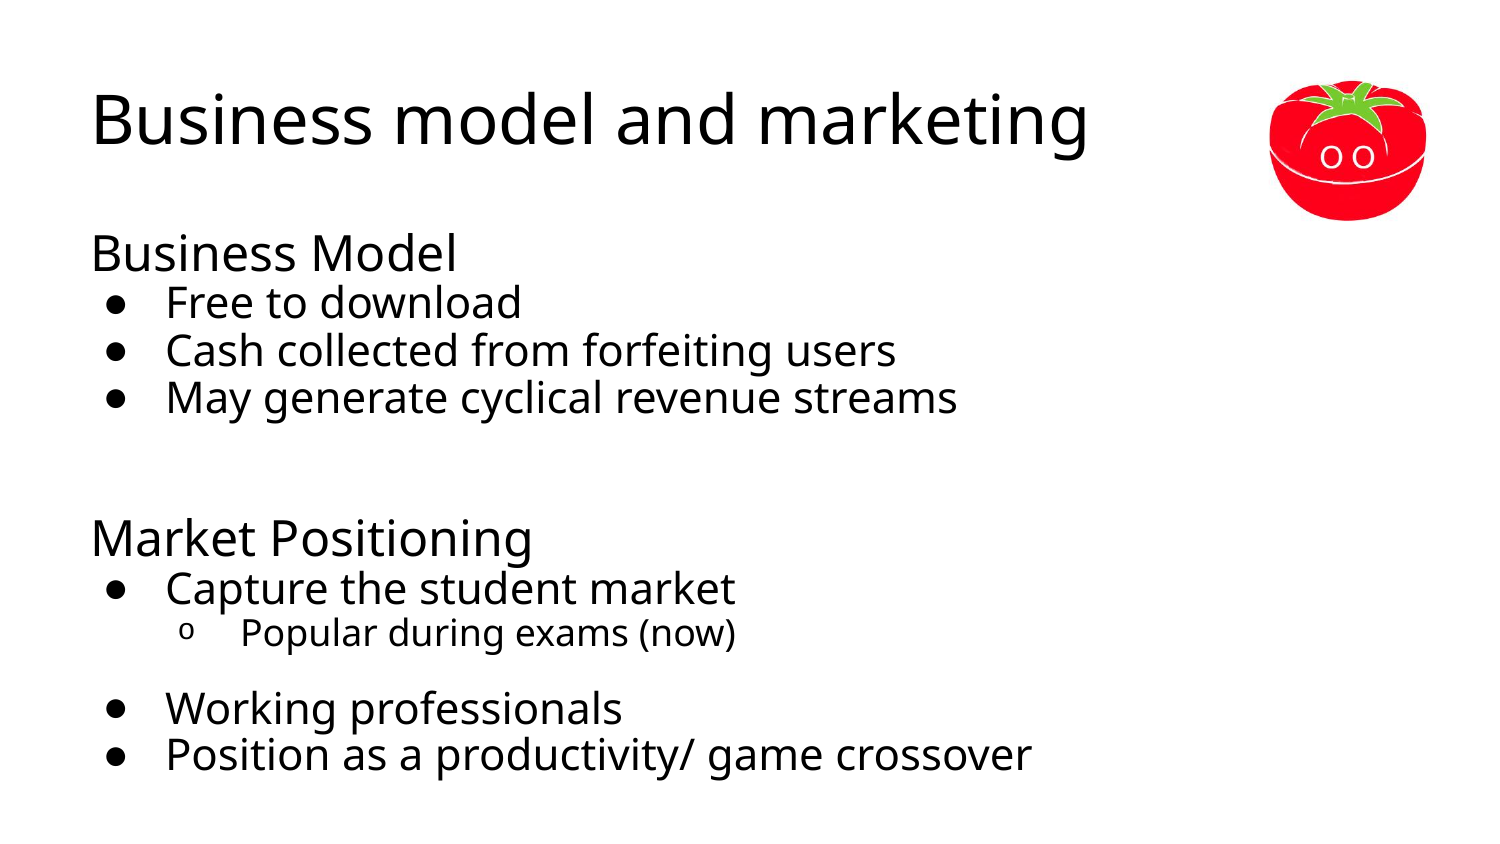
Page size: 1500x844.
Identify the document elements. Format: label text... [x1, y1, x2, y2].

list Business Model Free to download Cash collected from forfeiting users May generate cyclical revenue streams Market Positioning Capture the student market Popular during exams (now) Working professionals Position as a productivity/ game crossover [75, 175, 1425, 794]
title Business model and marketing [75, 33, 1425, 175]
picture [1247, 49, 1448, 250]
